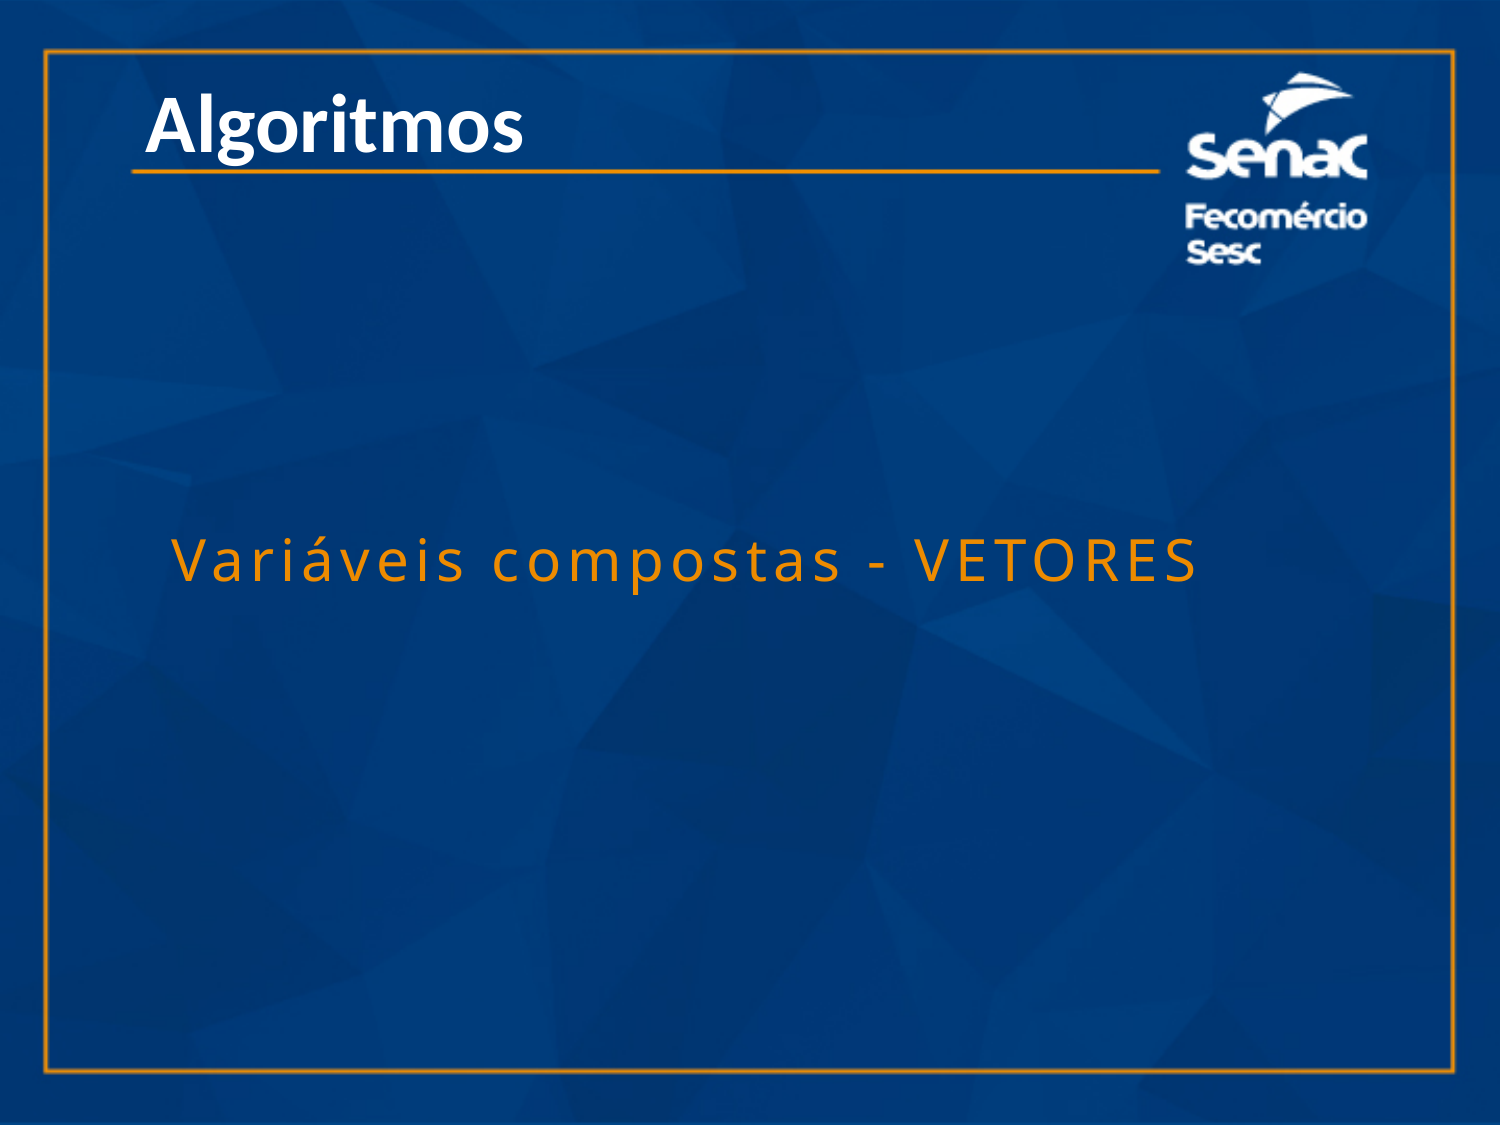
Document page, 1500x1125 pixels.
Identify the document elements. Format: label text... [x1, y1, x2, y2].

picture [0, 0, 1500, 1125]
text_box Algoritmos [130, 68, 1130, 182]
text_box Variáveis compostas - VETORES [156, 523, 1302, 663]
